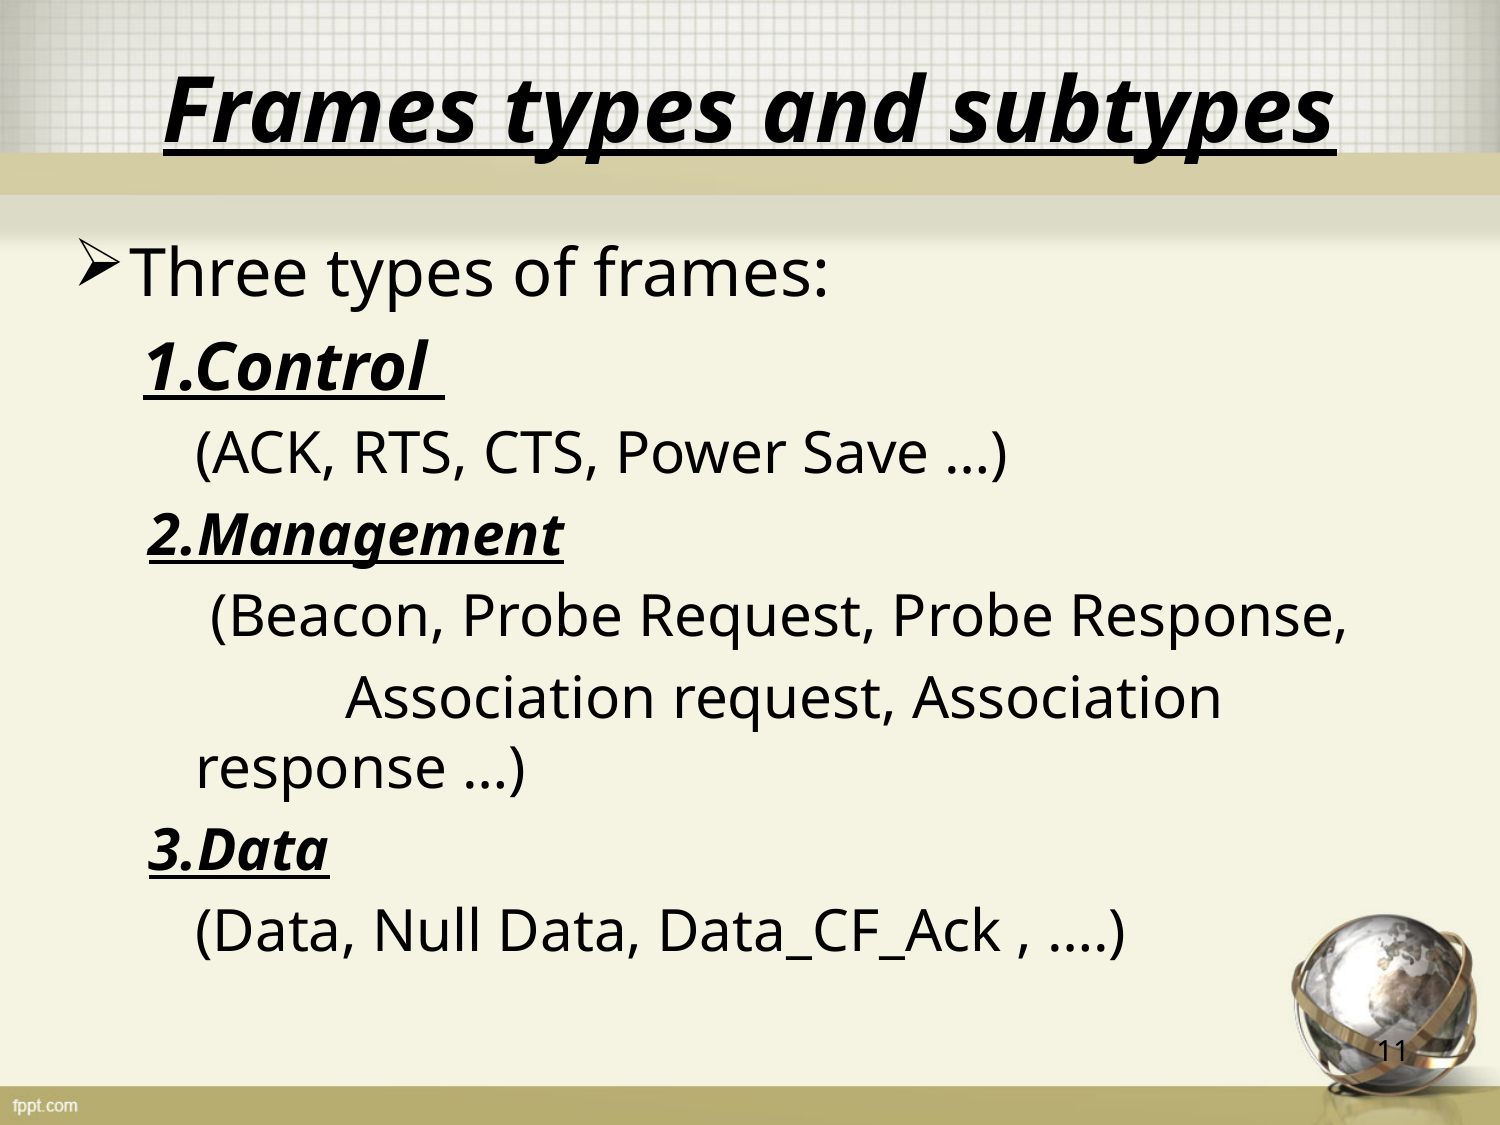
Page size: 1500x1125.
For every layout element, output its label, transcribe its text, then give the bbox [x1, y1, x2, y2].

title Frames types and subtypes [74, 11, 1426, 200]
picture [0, 0, 1500, 1125]
list Three types of frames: 1.Control (ACK, RTS, CTS, Power Save …) 2.Management (Beacon, Probe Request, Probe Response, Association request, Association response …) 3.Data (Data, Null Data, Data_CF_Ack , ….) [58, 222, 1500, 973]
slide_number 11 [1074, 1024, 1426, 1103]
